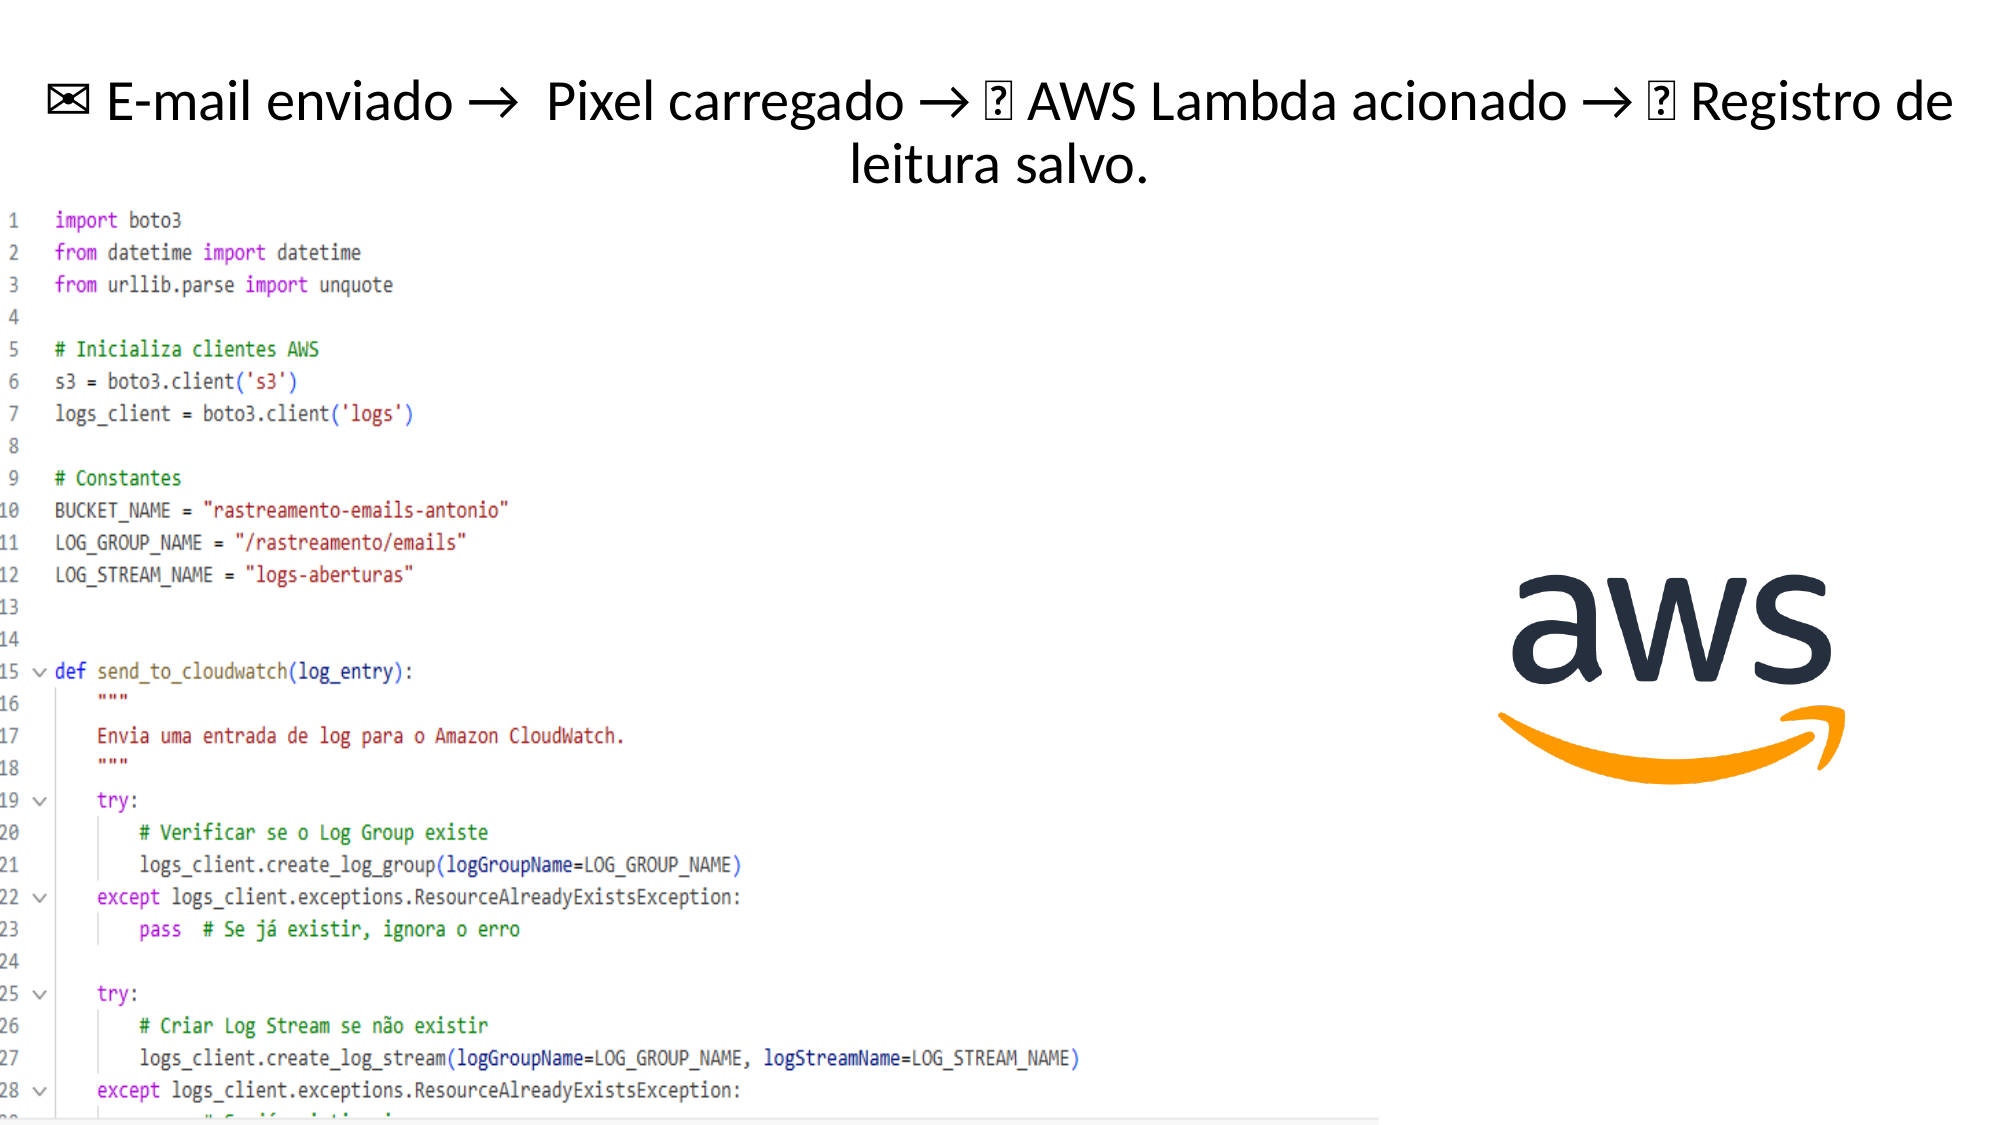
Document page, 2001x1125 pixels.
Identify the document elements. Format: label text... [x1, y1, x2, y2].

list ✉️ E-mail enviado → 🖼️ Pixel carregado → 🚀 AWS Lambda acionado → 📊 Registro de leitura salvo. [0, 0, 2000, 207]
picture [0, 206, 1379, 1125]
picture [1498, 495, 1845, 842]
